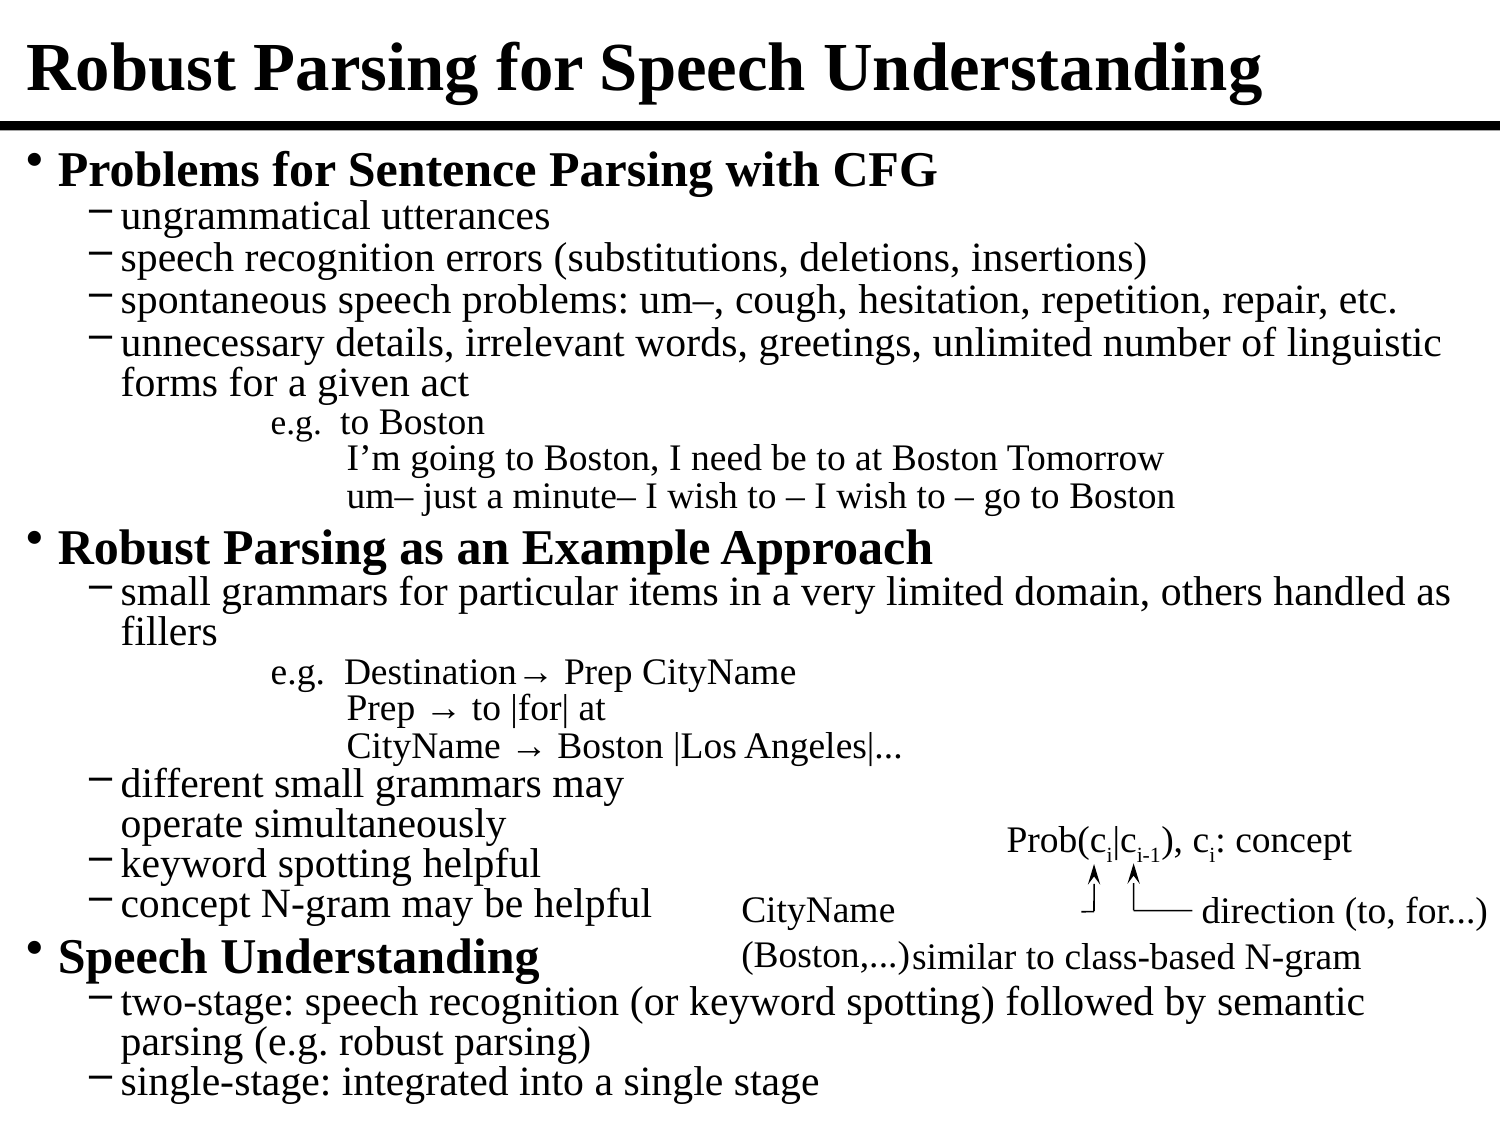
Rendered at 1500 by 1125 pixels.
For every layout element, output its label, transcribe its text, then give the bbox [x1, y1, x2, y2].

list Problems for Sentence Parsing with CFG ungrammatical utterances speech recognition errors (substitutions, deletions, insertions) spontaneous speech problems: um–, cough, hesitation, repetition, repair, etc. unnecessary details, irrelevant words, greetings, unlimited number of linguistic forms for a given act e.g. to Boston I’m going to Boston, I need be to at Boston Tomorrow um– just a minute– I wish to – I wish to – go to Boston Robust Parsing as an Example Approach small grammars for particular items in a very limited domain, others handled as fillers e.g. Destination→ Prep CityName Prep → to |for| at CityName → Boston |Los Angeles|... different small grammars may operate simultaneously keyword spotting helpful concept N-gram may be helpful Speech Understanding two-stage: speech recognition (or keyword spotting) followed by semantic parsing (e.g. robust parsing) single-stage: integrated into a single stage [11, 140, 1500, 1125]
title Robust Parsing for Speech Understanding [11, 27, 1500, 120]
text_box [726, 807, 1500, 986]
